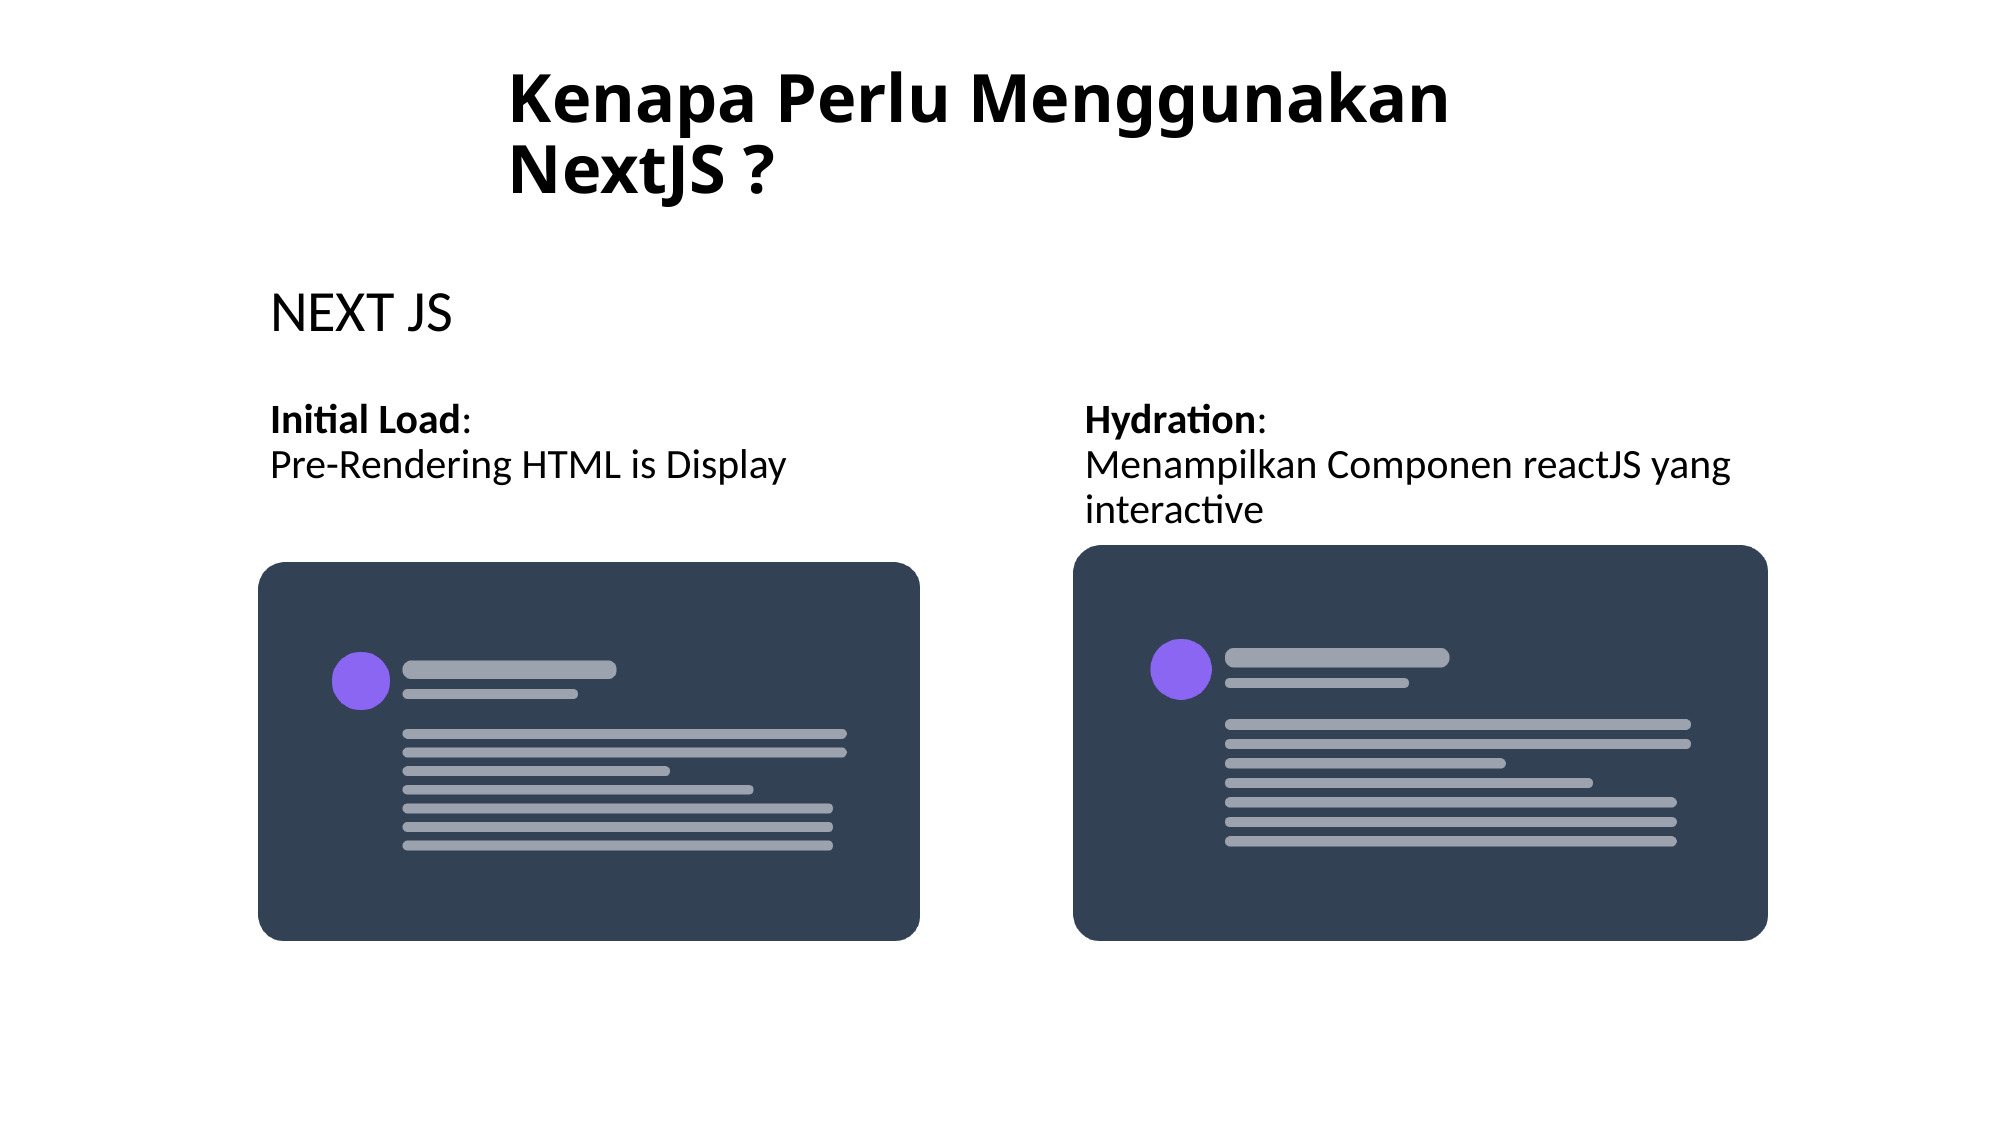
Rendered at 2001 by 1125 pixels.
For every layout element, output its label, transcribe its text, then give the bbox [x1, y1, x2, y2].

title Kenapa Perlu Menggunakan NextJS ? [492, 89, 1508, 184]
picture [258, 562, 920, 941]
picture [1073, 545, 1768, 941]
list NEXT JS [258, 275, 762, 357]
text_box Hydration: Menampilkan Componen reactJS yang interactive [1073, 391, 1748, 536]
text_box Initial Load: Pre-Rendering HTML is Display [258, 391, 819, 536]
